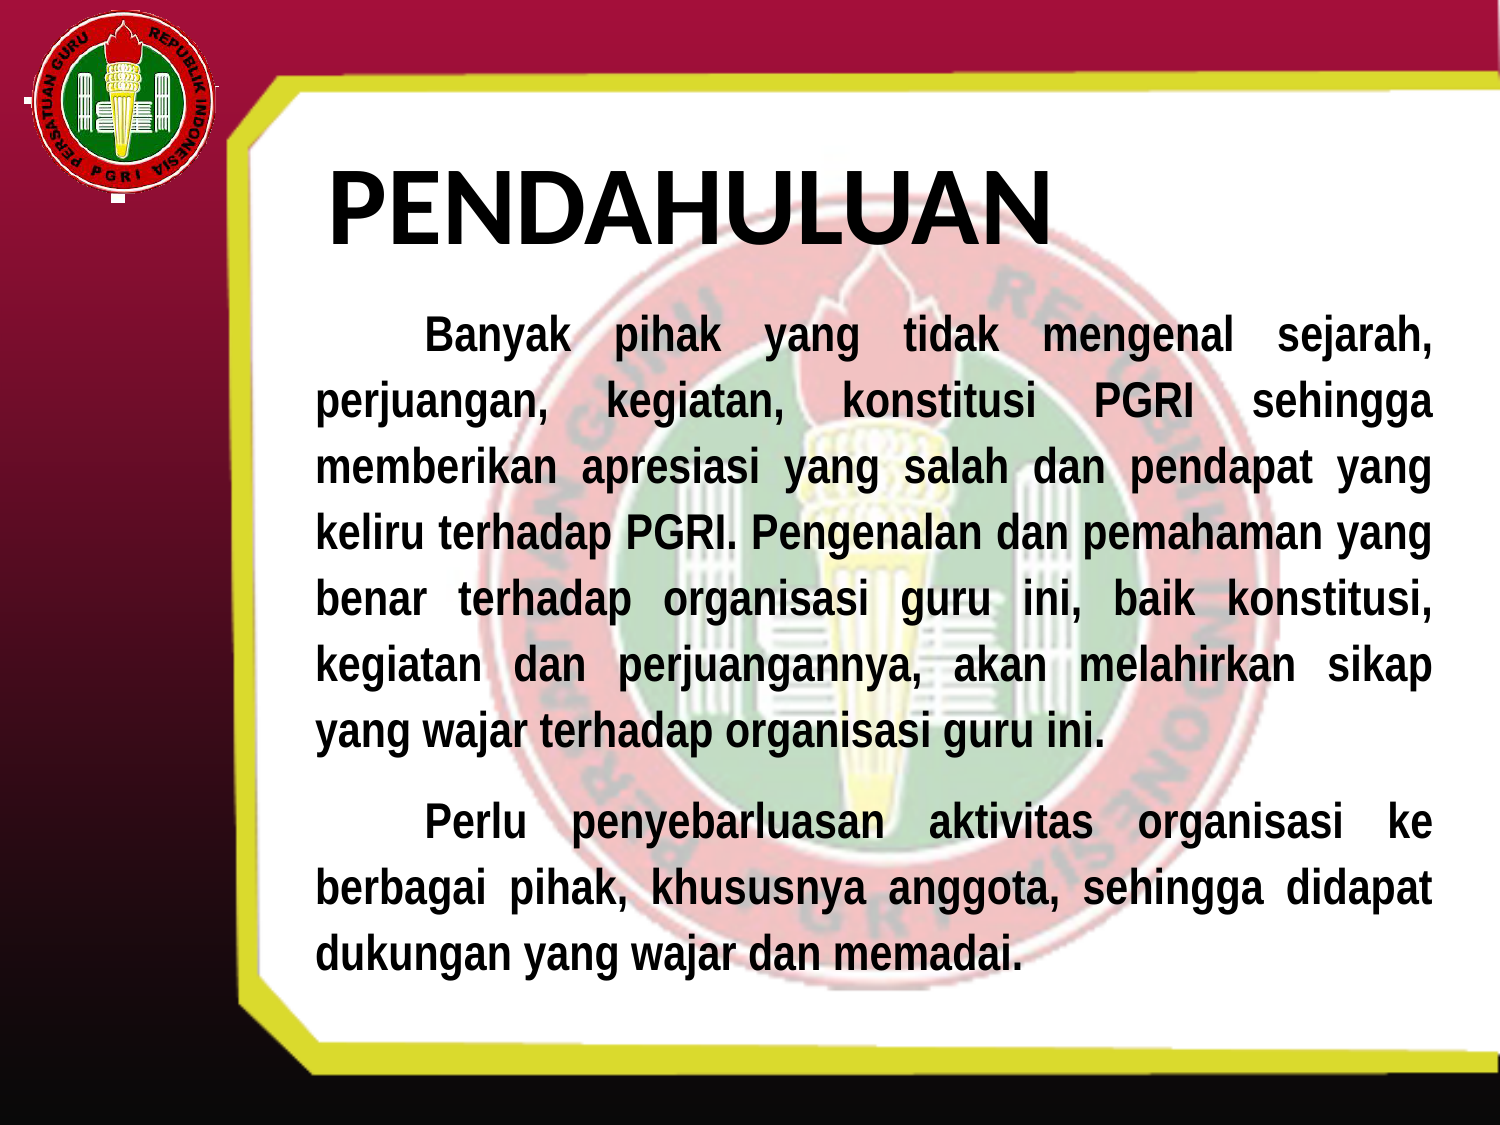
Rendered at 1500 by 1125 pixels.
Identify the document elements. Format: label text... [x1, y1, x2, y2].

text_box PENDAHULUAN [312, 124, 1100, 275]
picture [0, 0, 1500, 1125]
text_box Banyak pihak yang tidak mengenal sejarah, perjuangan, kegiatan, konstitusi PGRI sehingga memberikan apresiasi yang salah dan pendapat yang keliru terhadap PGRI. Pengenalan dan pemahaman yang benar terhadap organisasi guru ini, baik konstitusi, kegiatan dan perjuangannya, akan melahirkan sikap yang wajar terhadap organisasi guru ini. Perlu penyebarluasan aktivitas organisasi ke berbagai pihak, khususnya anggota, sehingga didapat dukungan yang wajar dan memadai. [300, 287, 1450, 1000]
